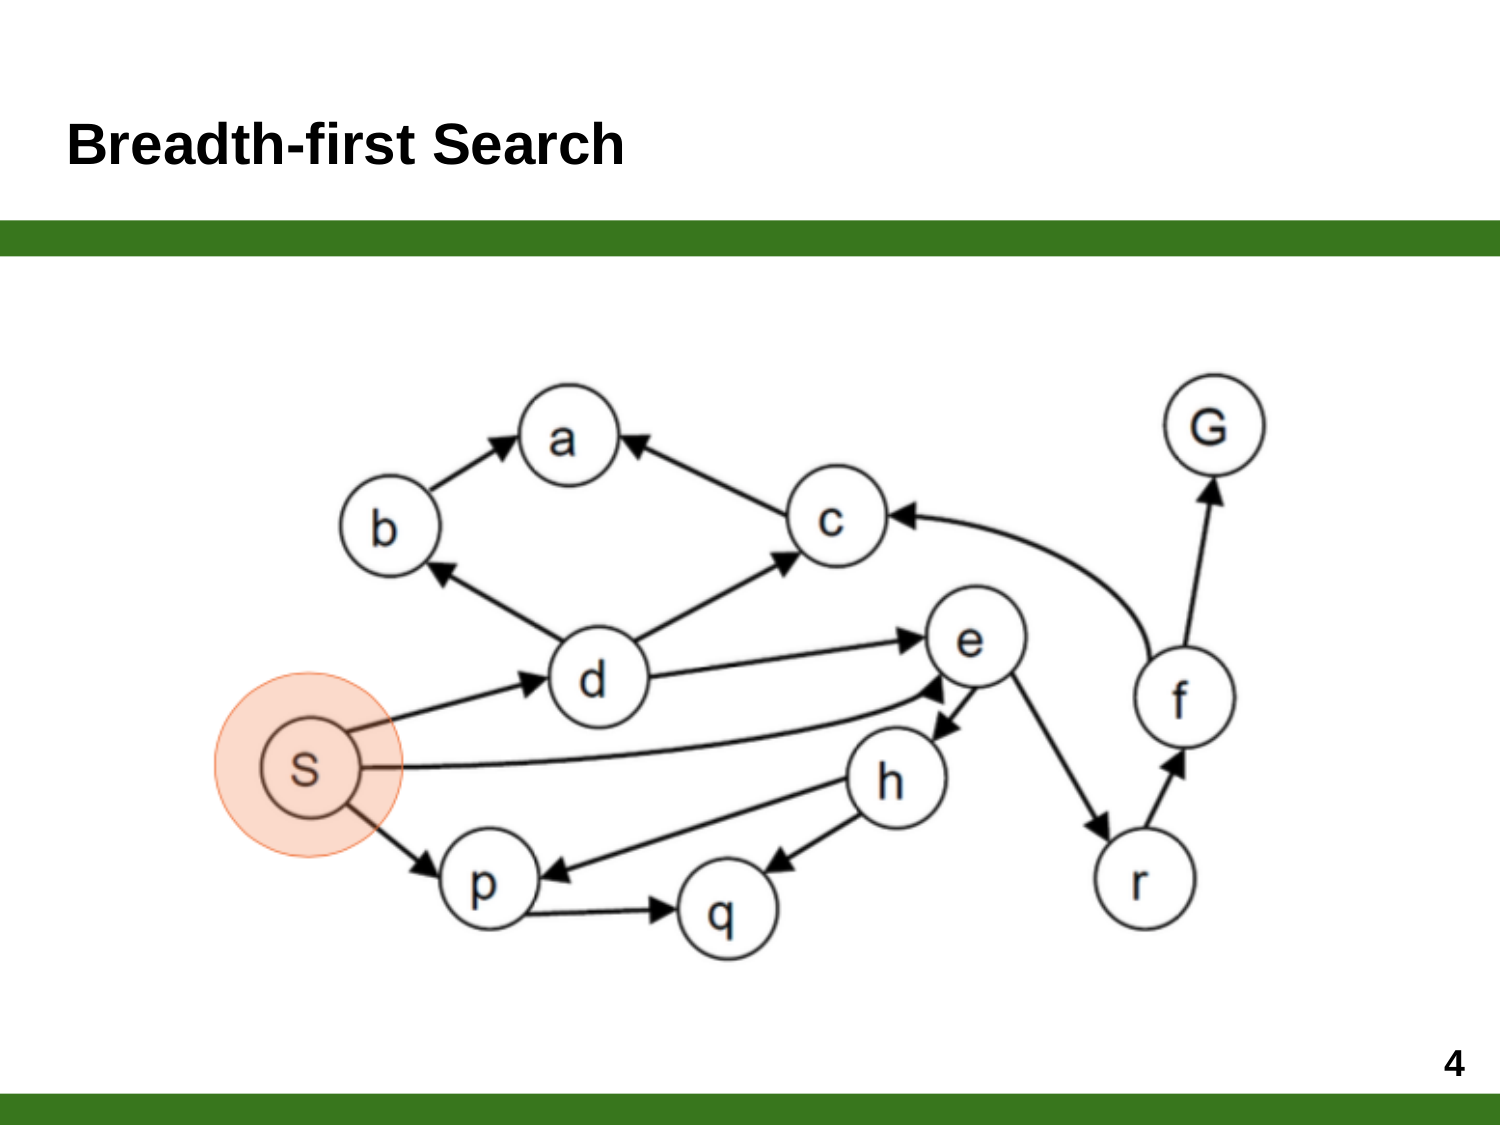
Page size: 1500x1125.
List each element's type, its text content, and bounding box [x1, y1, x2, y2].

slide_number ‹#› [1389, 1019, 1480, 1106]
title Breadth-first Search [51, 97, 1449, 223]
picture [205, 318, 1295, 990]
